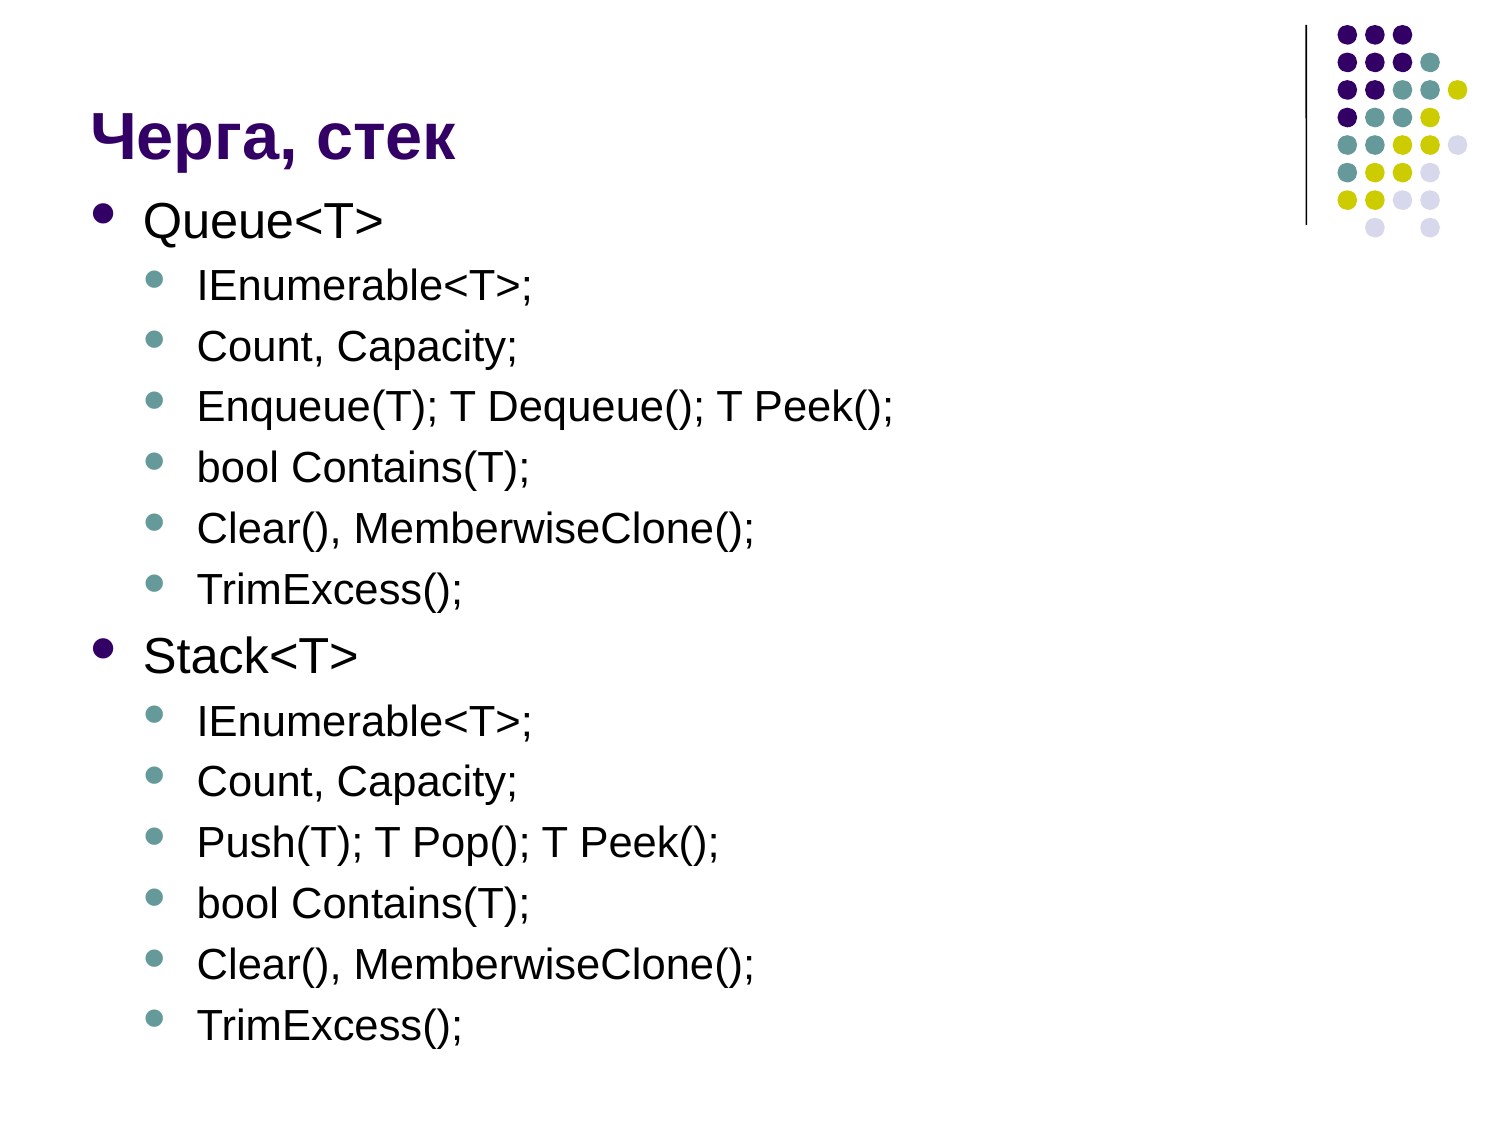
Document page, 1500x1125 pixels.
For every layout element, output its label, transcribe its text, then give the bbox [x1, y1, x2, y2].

title Черга, стек [75, 50, 1313, 179]
list Queue<T> IEnumerable<T>; Count, Capacity; Enqueue(T); T Dequeue(); T Peek(); bool Contains(T); Clear(), MemberwiseClone(); TrimExcess(); Stack<T> IEnumerable<T>; Count, Capacity; Push(T); T Pop(); T Peek(); bool Contains(T); Clear(), MemberwiseClone(); TrimExcess(); [75, 179, 1425, 1063]
